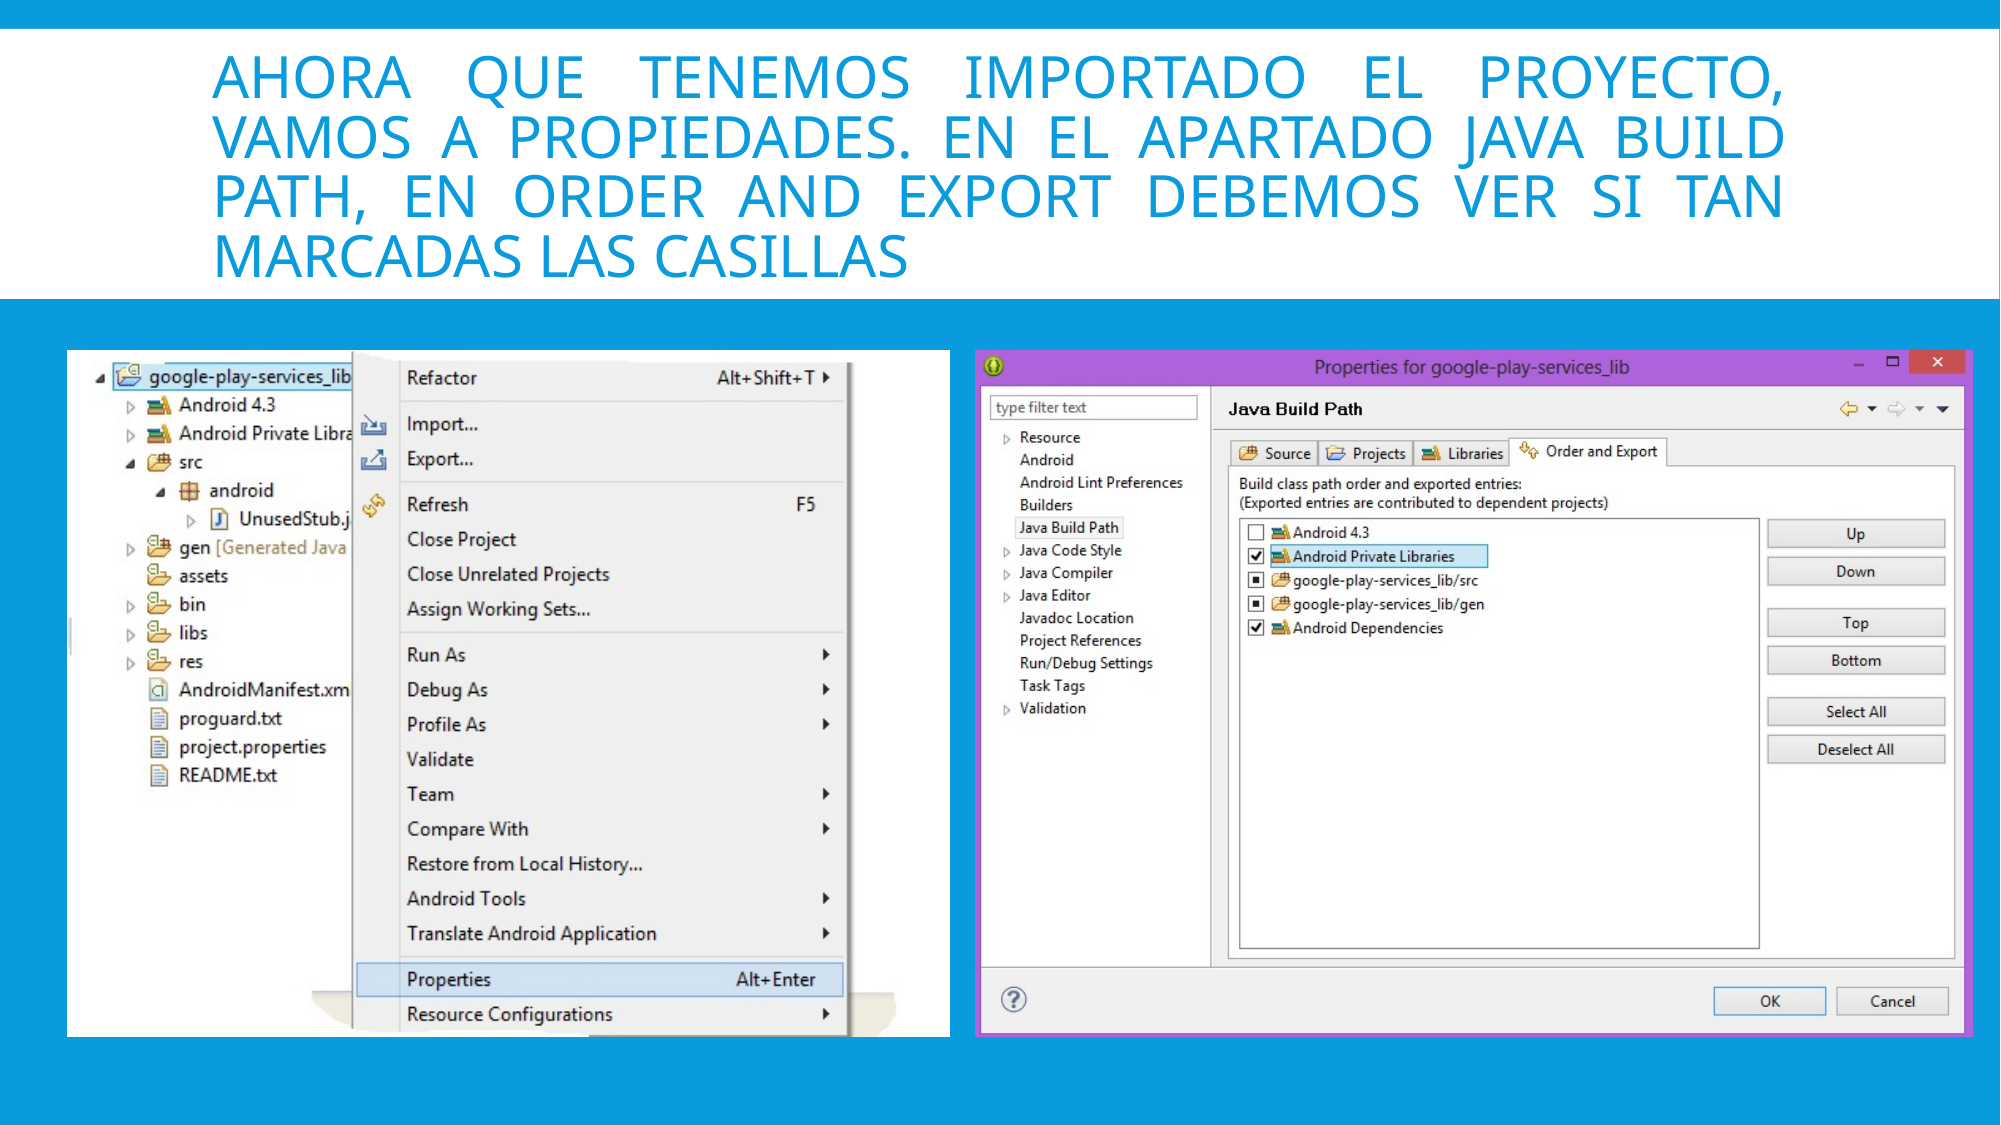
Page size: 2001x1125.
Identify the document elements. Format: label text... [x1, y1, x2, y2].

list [974, 350, 1973, 1037]
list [66, 350, 950, 1037]
title Ahora que tenemos importado el proyecto, vamos a propiedades. En el apartado java build path, en order and export debemos ver si tan marcadas las casillas [197, 46, 1803, 295]
